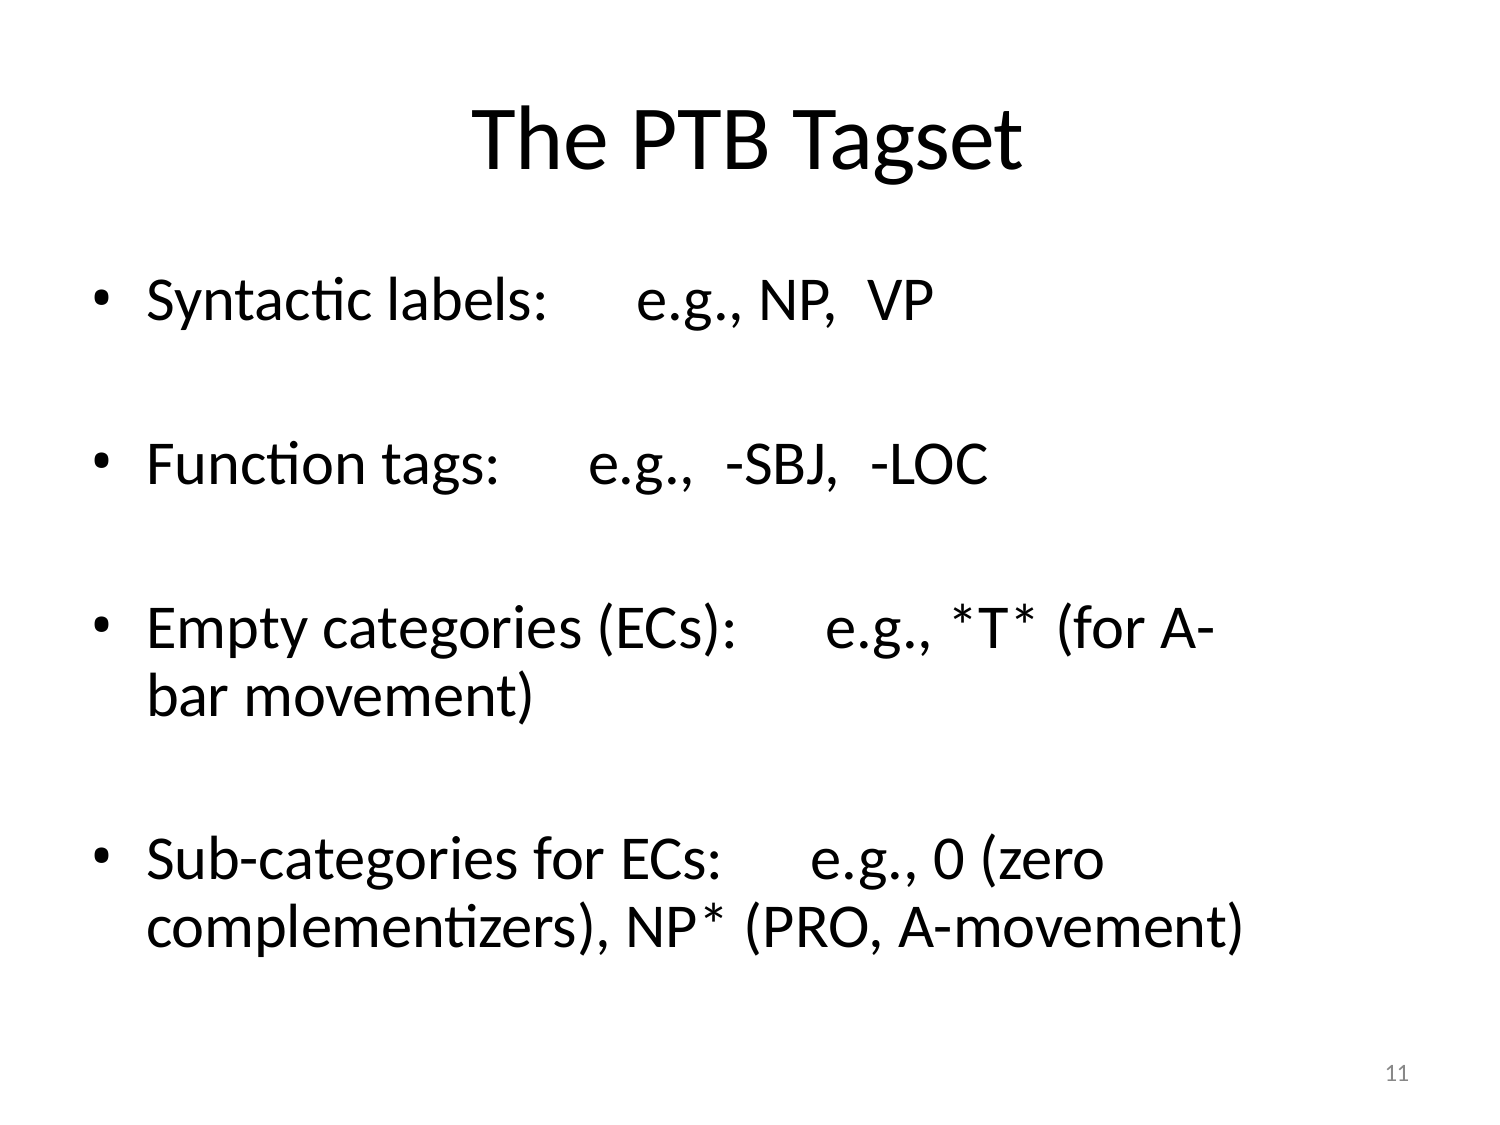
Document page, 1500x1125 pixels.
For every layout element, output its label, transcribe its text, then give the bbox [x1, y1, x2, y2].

text_box Syntactic labels: e.g., NP, VP Function tags: e.g., -SBJ, -LOC Empty categories (ECs): e.g., *T* (for A-bar movement) Sub-categories for ECs: e.g., 0 (zero complementizers), NP* (PRO, A-movement) [87, 256, 1255, 960]
slide_number 11 [1378, 1060, 1419, 1125]
title The PTB Tagset [468, 75, 1032, 256]
